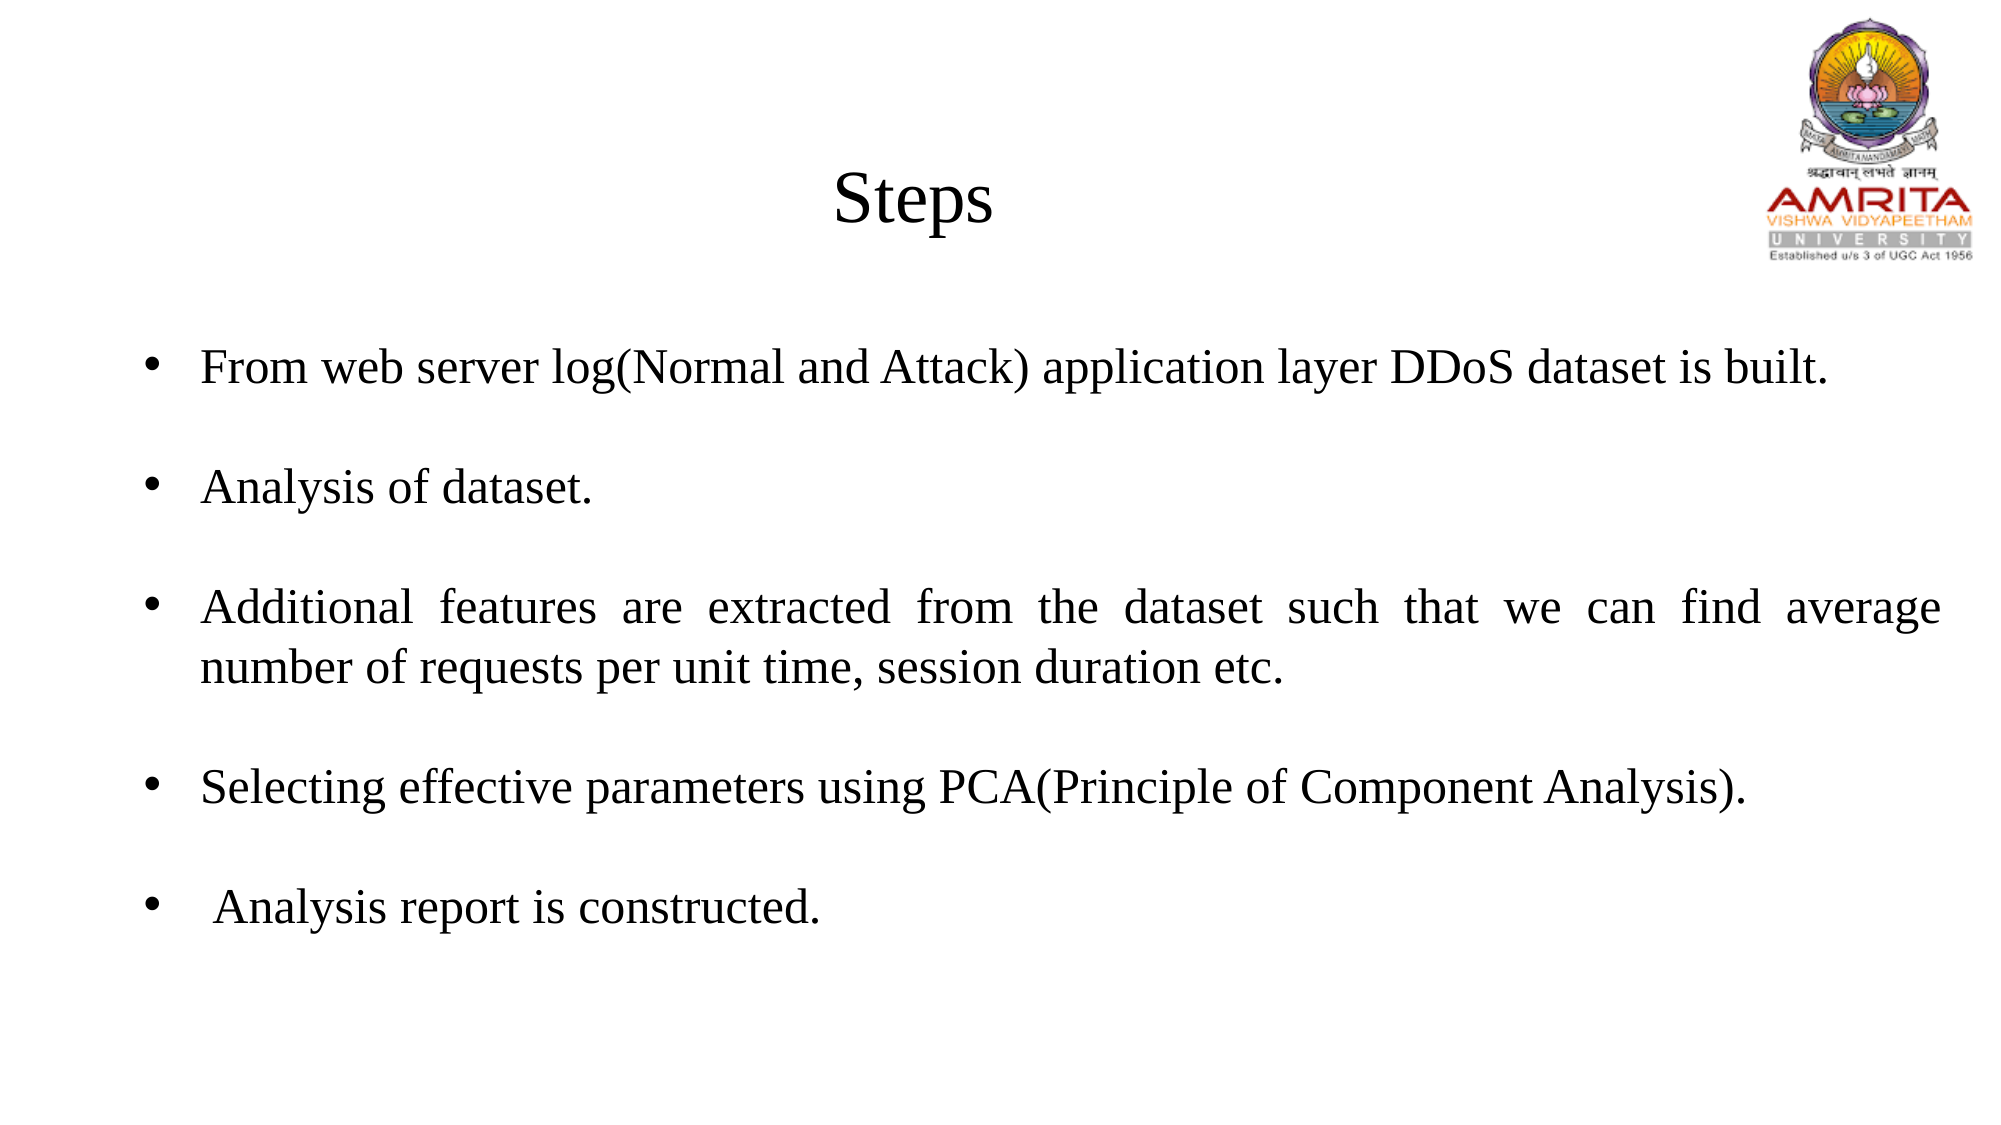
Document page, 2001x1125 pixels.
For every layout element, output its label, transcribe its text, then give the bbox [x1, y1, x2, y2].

text_box From web server log(Normal and Attack) application layer DDoS dataset is built. Analysis of dataset. Additional features are extracted from the dataset such that we can find average number of requests per unit time, session duration etc. Selecting effective parameters using PCA(Principle of Component Analysis). Analysis report is constructed. [128, 325, 1958, 941]
text_box Steps [817, 139, 1589, 245]
picture [1760, 14, 1979, 265]
